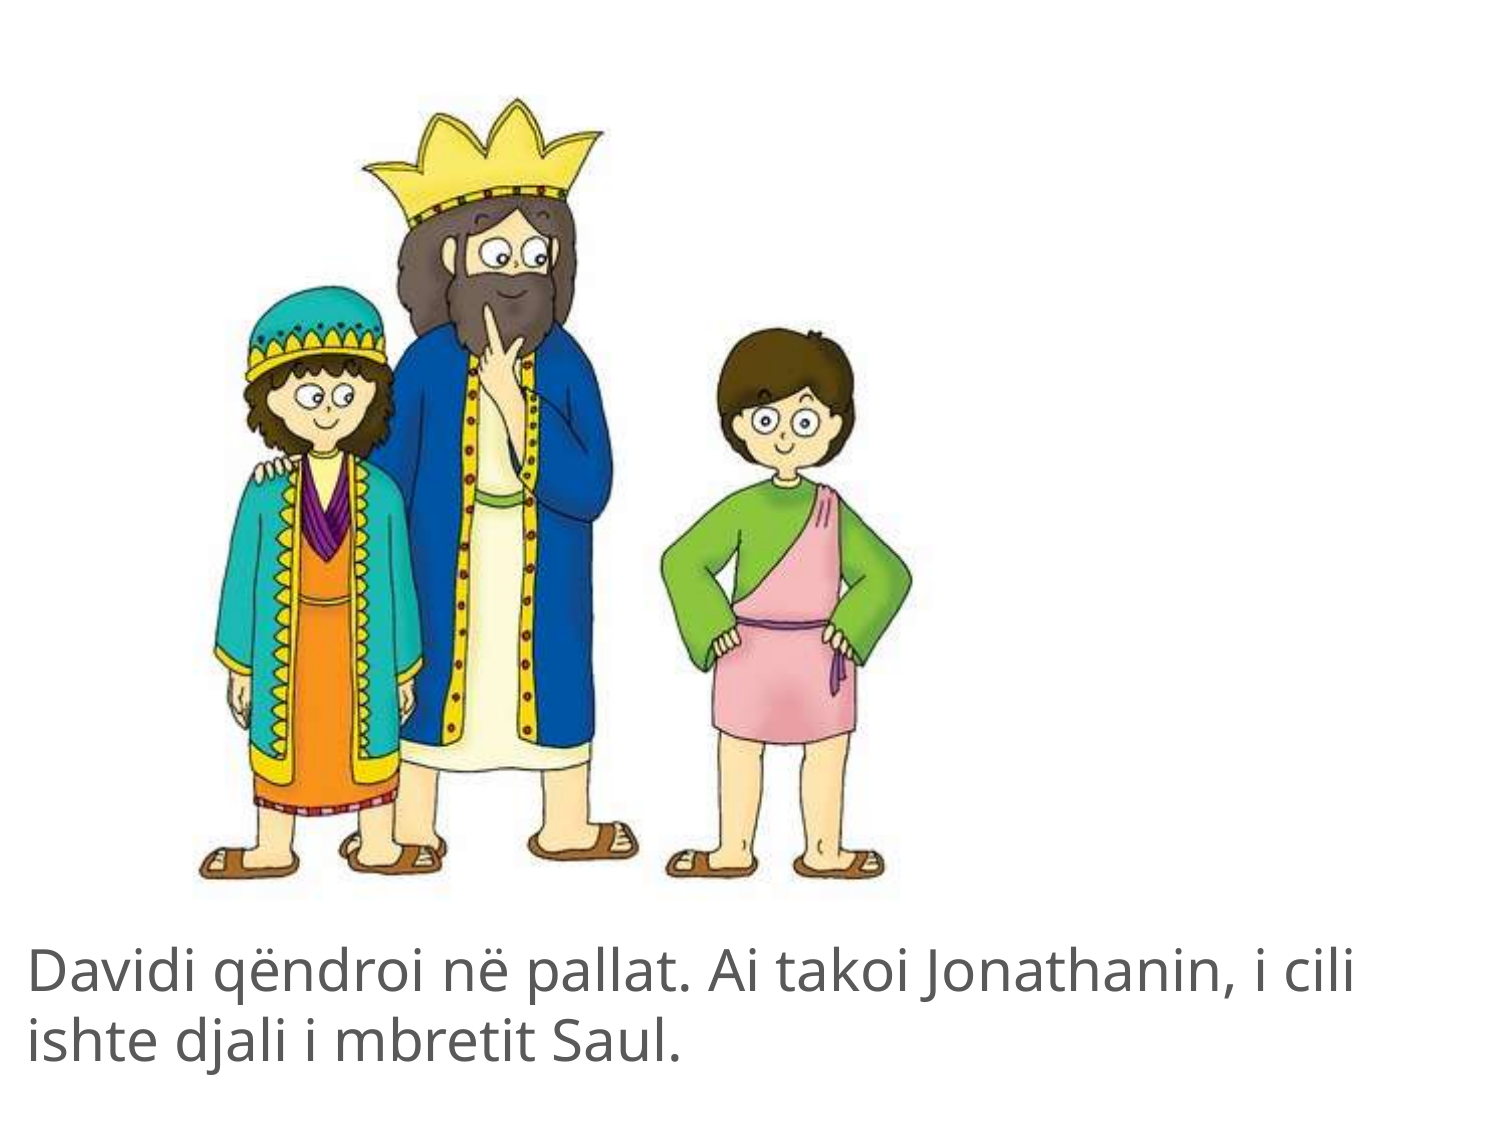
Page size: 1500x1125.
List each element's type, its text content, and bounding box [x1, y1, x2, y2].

text_box Davidi qëndroi në pallat. Ai takoi Jonathanin, i cili ishte djali i mbretit Saul. [11, 925, 1483, 1081]
picture [97, 0, 1403, 926]
